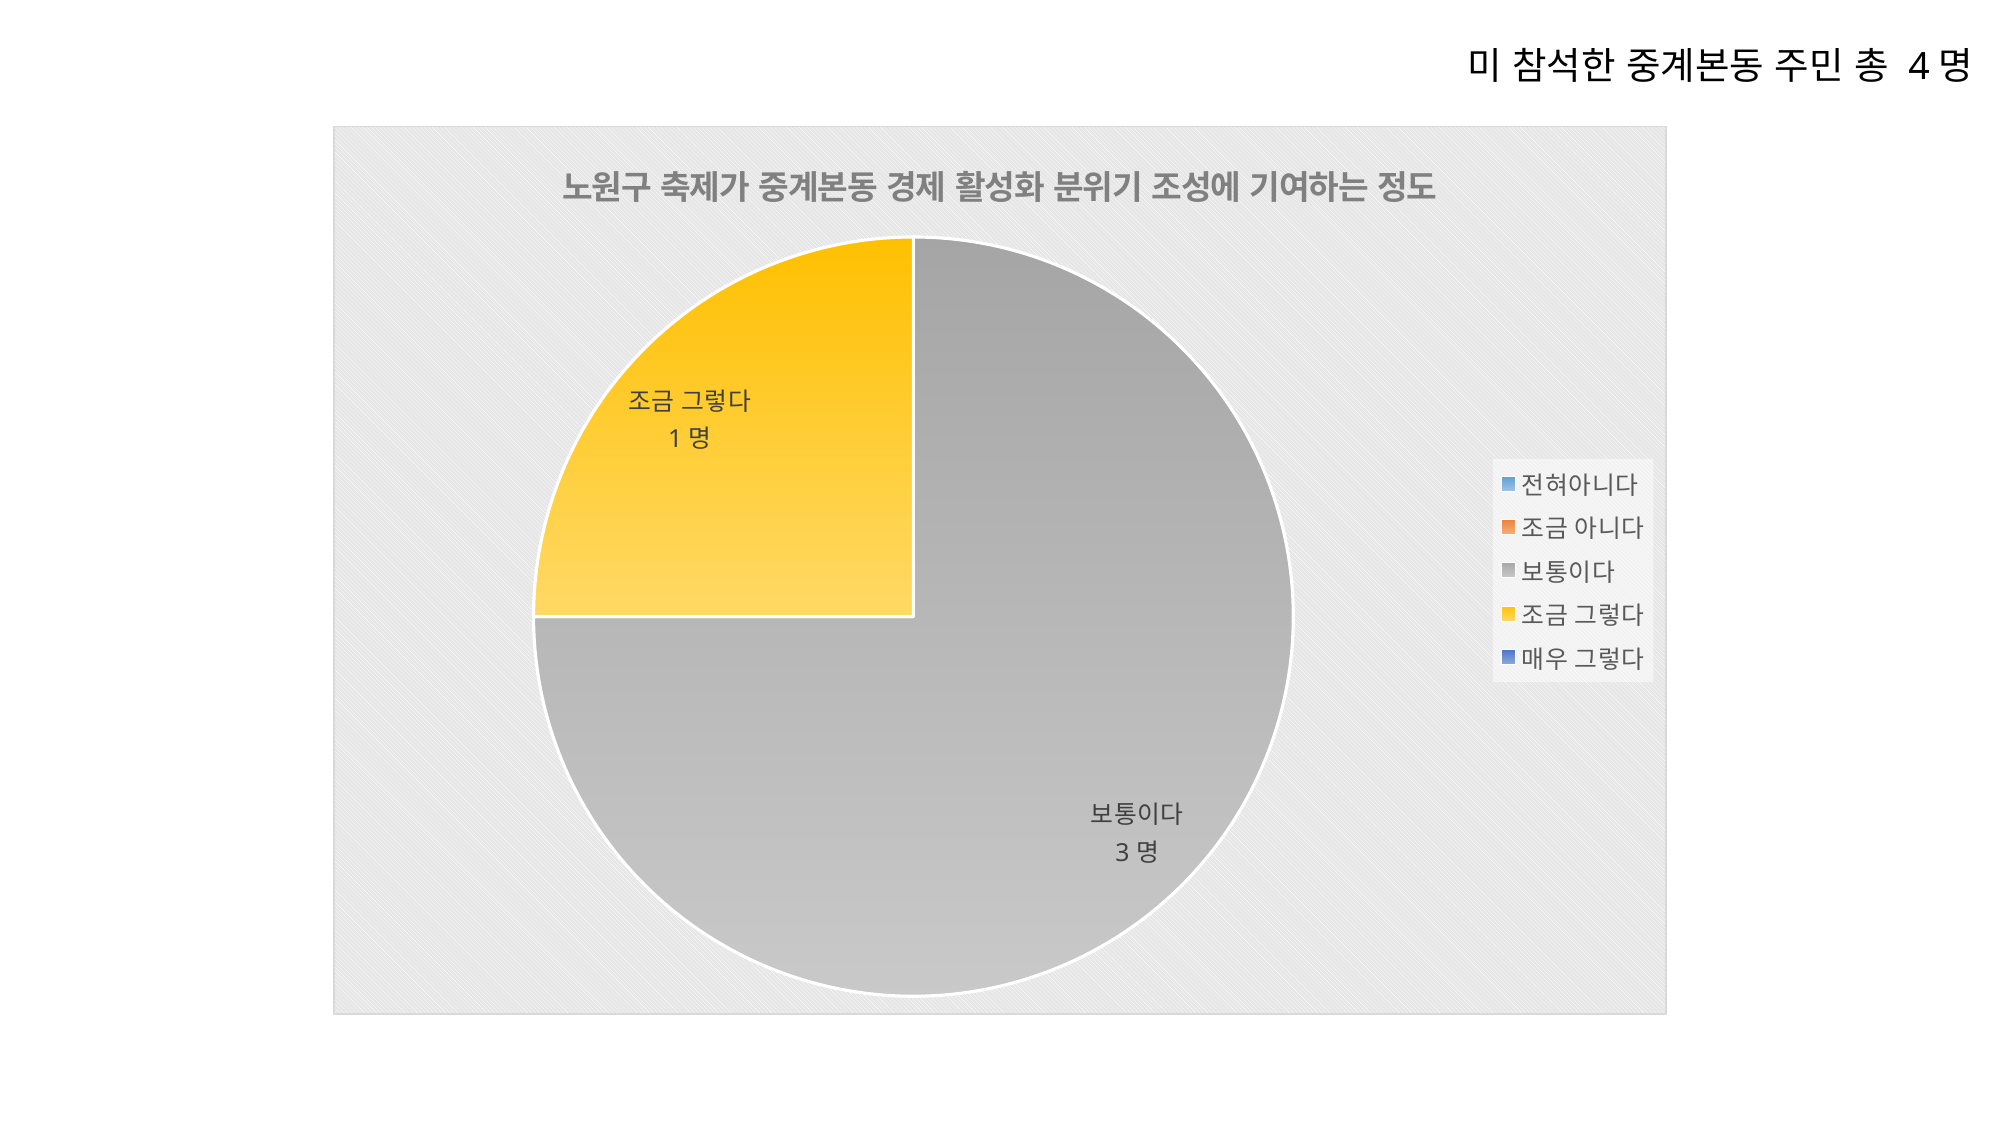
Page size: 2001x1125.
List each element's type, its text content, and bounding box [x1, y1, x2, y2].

text_box 미 참석한 중계본동 주민 총 4명 [1452, 34, 1989, 95]
chart [333, 125, 1667, 1015]
